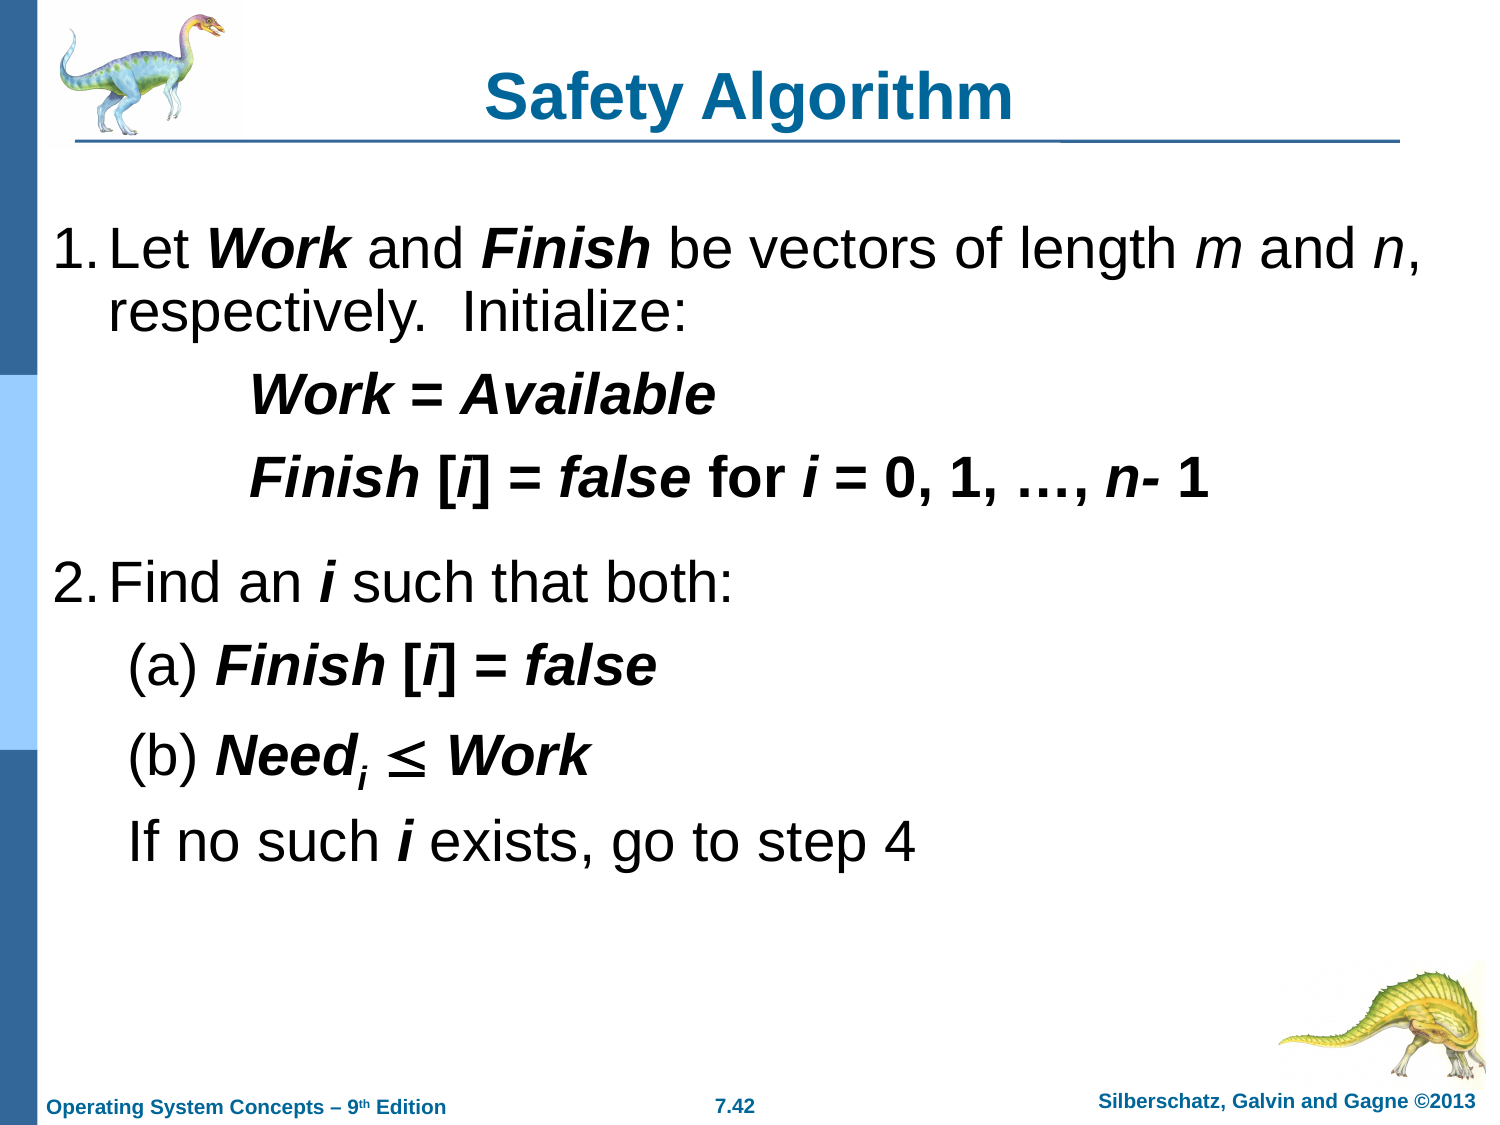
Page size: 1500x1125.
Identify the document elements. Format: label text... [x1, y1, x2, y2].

picture [46, 0, 243, 149]
title Safety Algorithm [75, 45, 1425, 141]
list 1. Let Work and Finish be vectors of length m and n, respectively. Initialize: Work = Available Finish [i] = false for i = 0, 1, …, n- 1 2. Find an i such that both: (a) Finish [i] = false (b) Needi  Work If no such i exists, go to step 4 [37, 210, 1500, 1022]
picture [1275, 1022, 1486, 1090]
